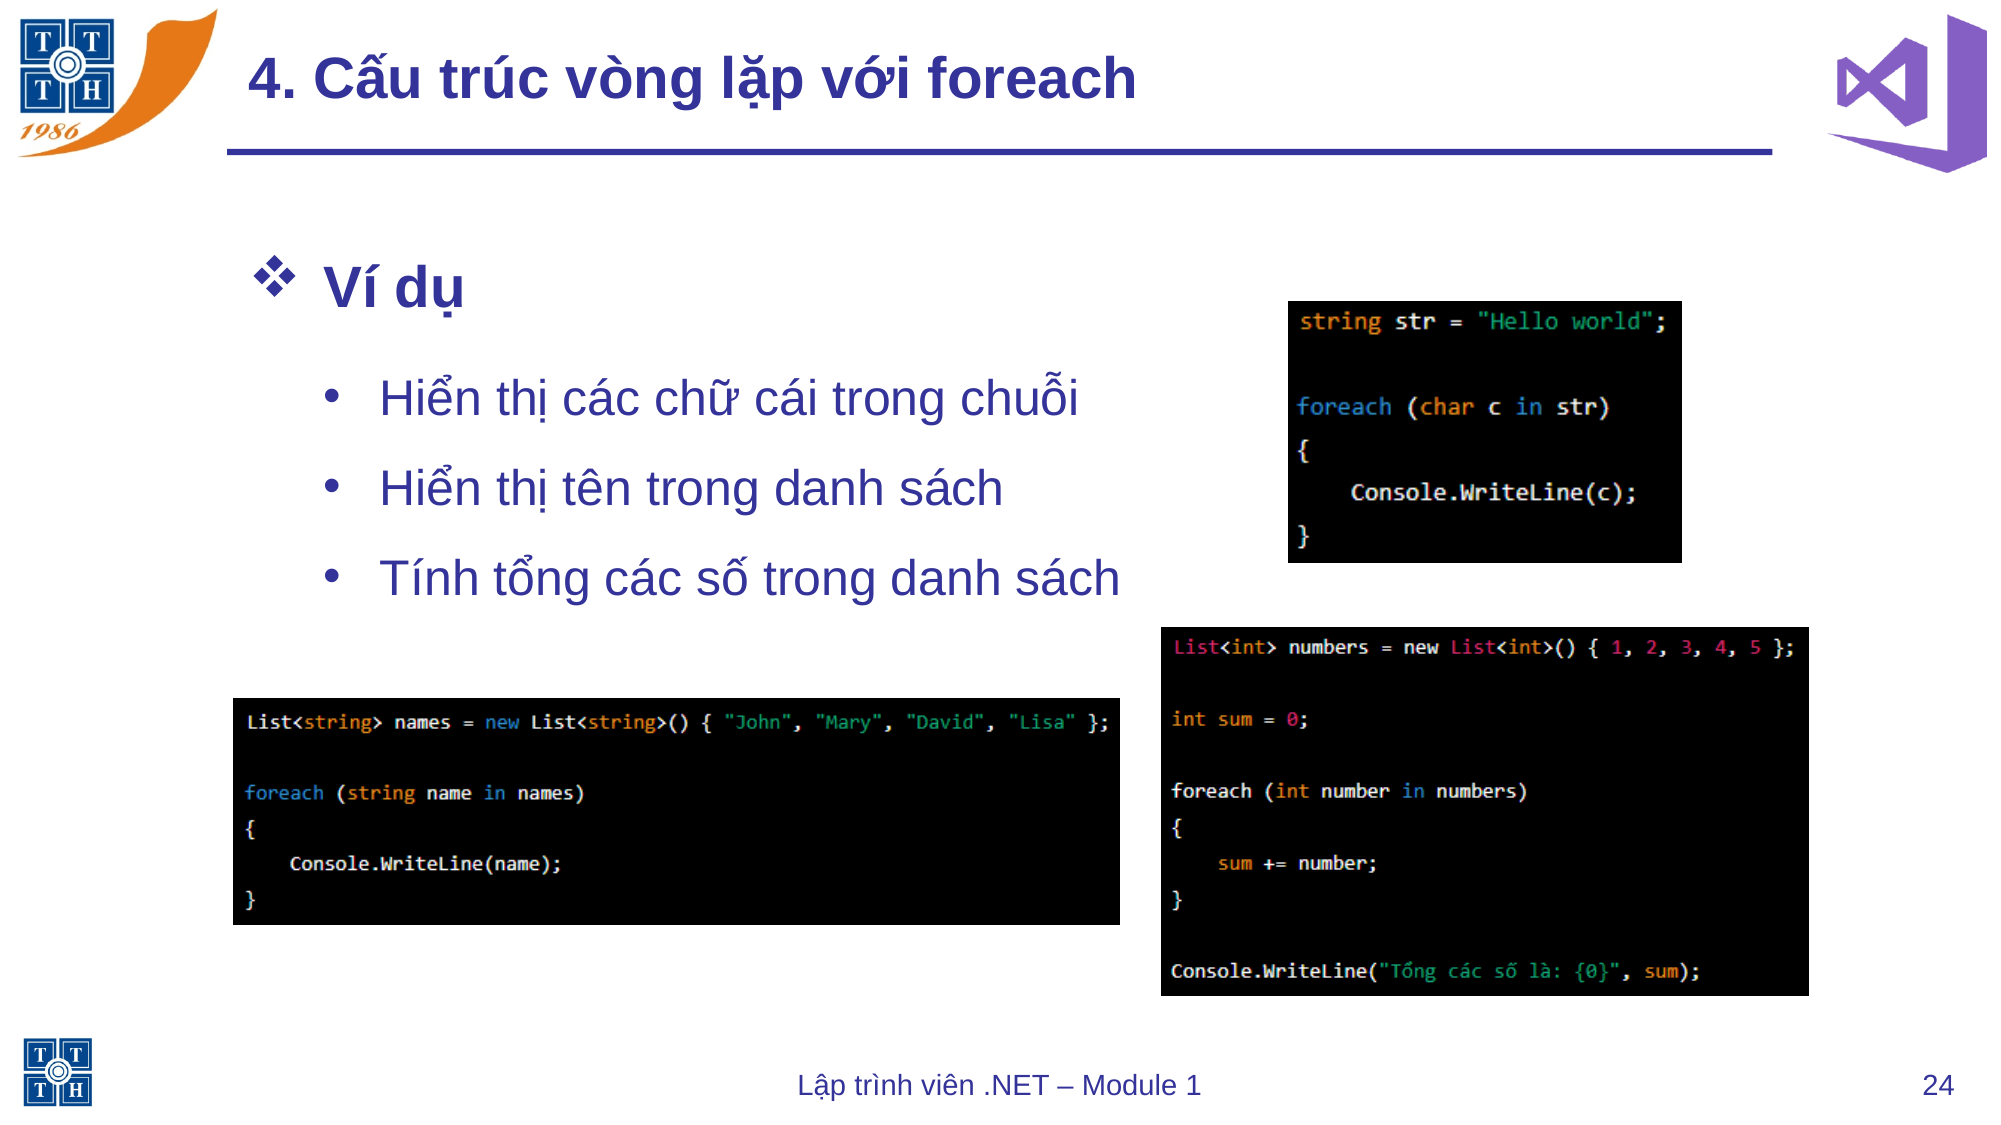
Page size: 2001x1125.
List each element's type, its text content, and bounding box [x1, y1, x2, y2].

picture [1827, 14, 1987, 173]
picture [16, 7, 219, 158]
title 4. Cấu trúc vòng lặp với foreach [233, 40, 1796, 126]
picture [1288, 301, 1682, 563]
picture [23, 1037, 93, 1107]
text_box Ví dụ Hiển thị các chữ cái trong chuỗi Hiển thị tên trong danh sách Tính tổng các số trong danh sách [233, 206, 1778, 613]
picture [1161, 627, 1809, 996]
picture [233, 698, 1120, 925]
